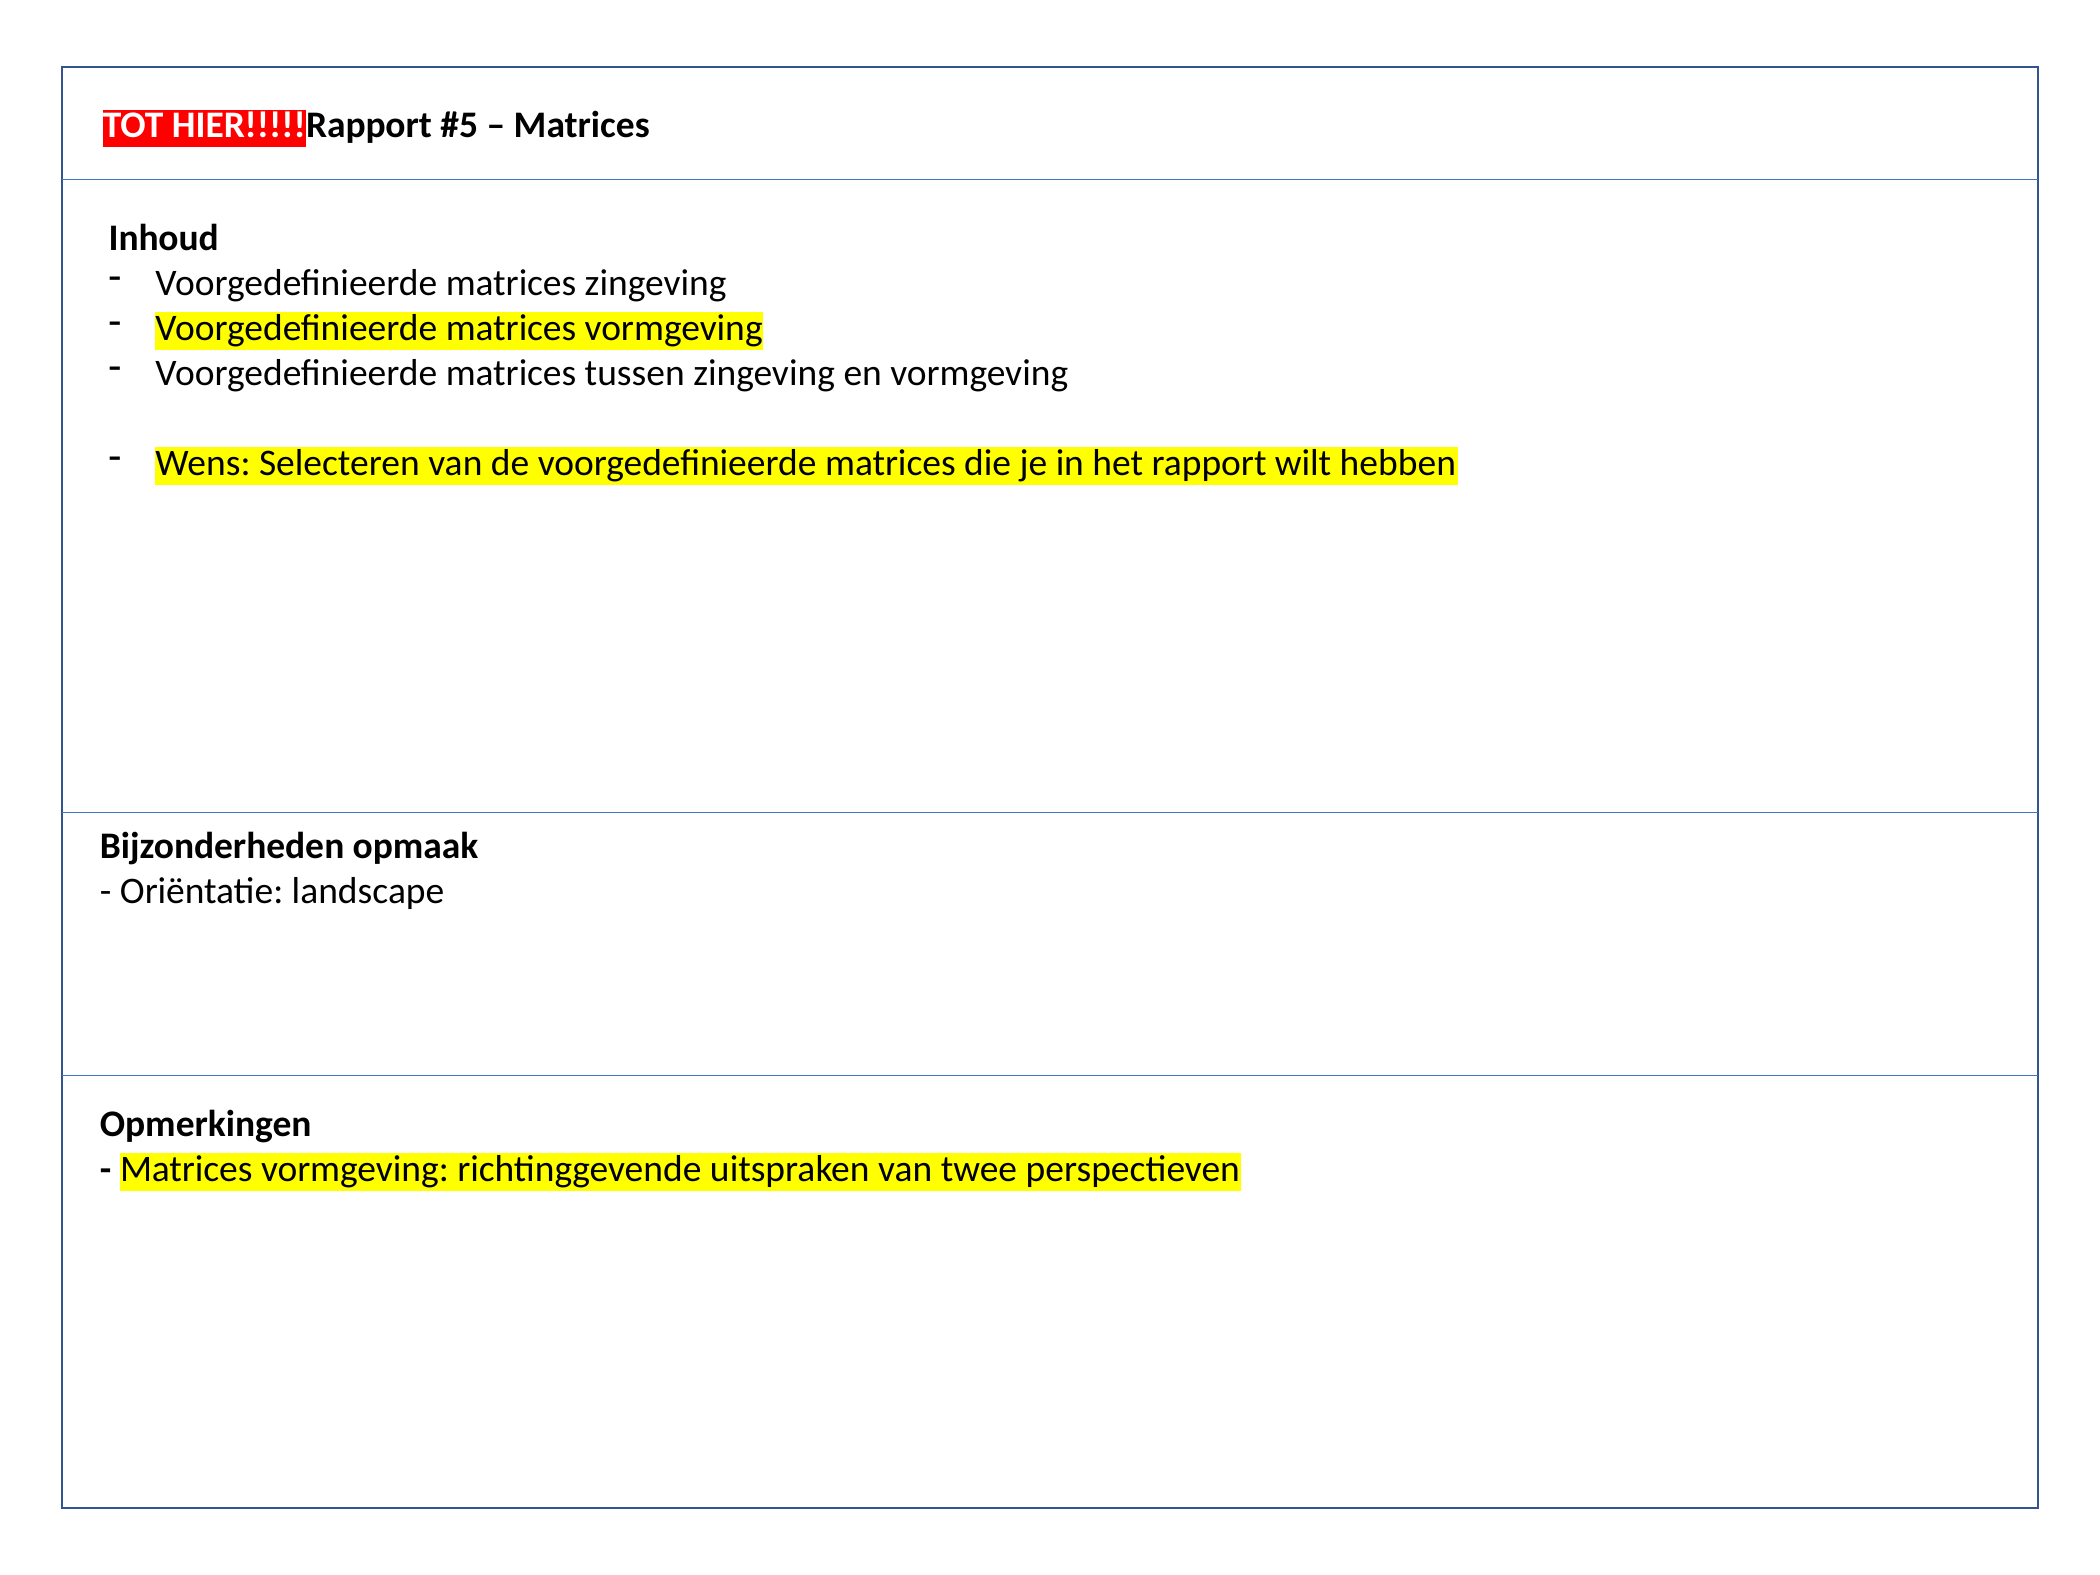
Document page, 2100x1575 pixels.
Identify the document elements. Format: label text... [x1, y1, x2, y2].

text_box Opmerkingen - Matrices vormgeving: richtinggevende uitspraken van twee perspectieven [85, 1091, 1973, 1377]
text_box Bijzonderheden opmaak - Oriëntatie: landscape [85, 813, 2038, 919]
text_box Inhoud Voorgedefinieerde matrices zingeving Voorgedefinieerde matrices vormgeving Voorgedefinieerde matrices tussen zingeving en vormgeving Wens: Selecteren van de voorgedefinieerde matrices die je in het rapport wilt hebben [93, 205, 1473, 581]
text_box [61, 66, 2039, 1509]
text_box TOT HIER!!!!!Rapport #5 – Matrices [88, 93, 666, 153]
